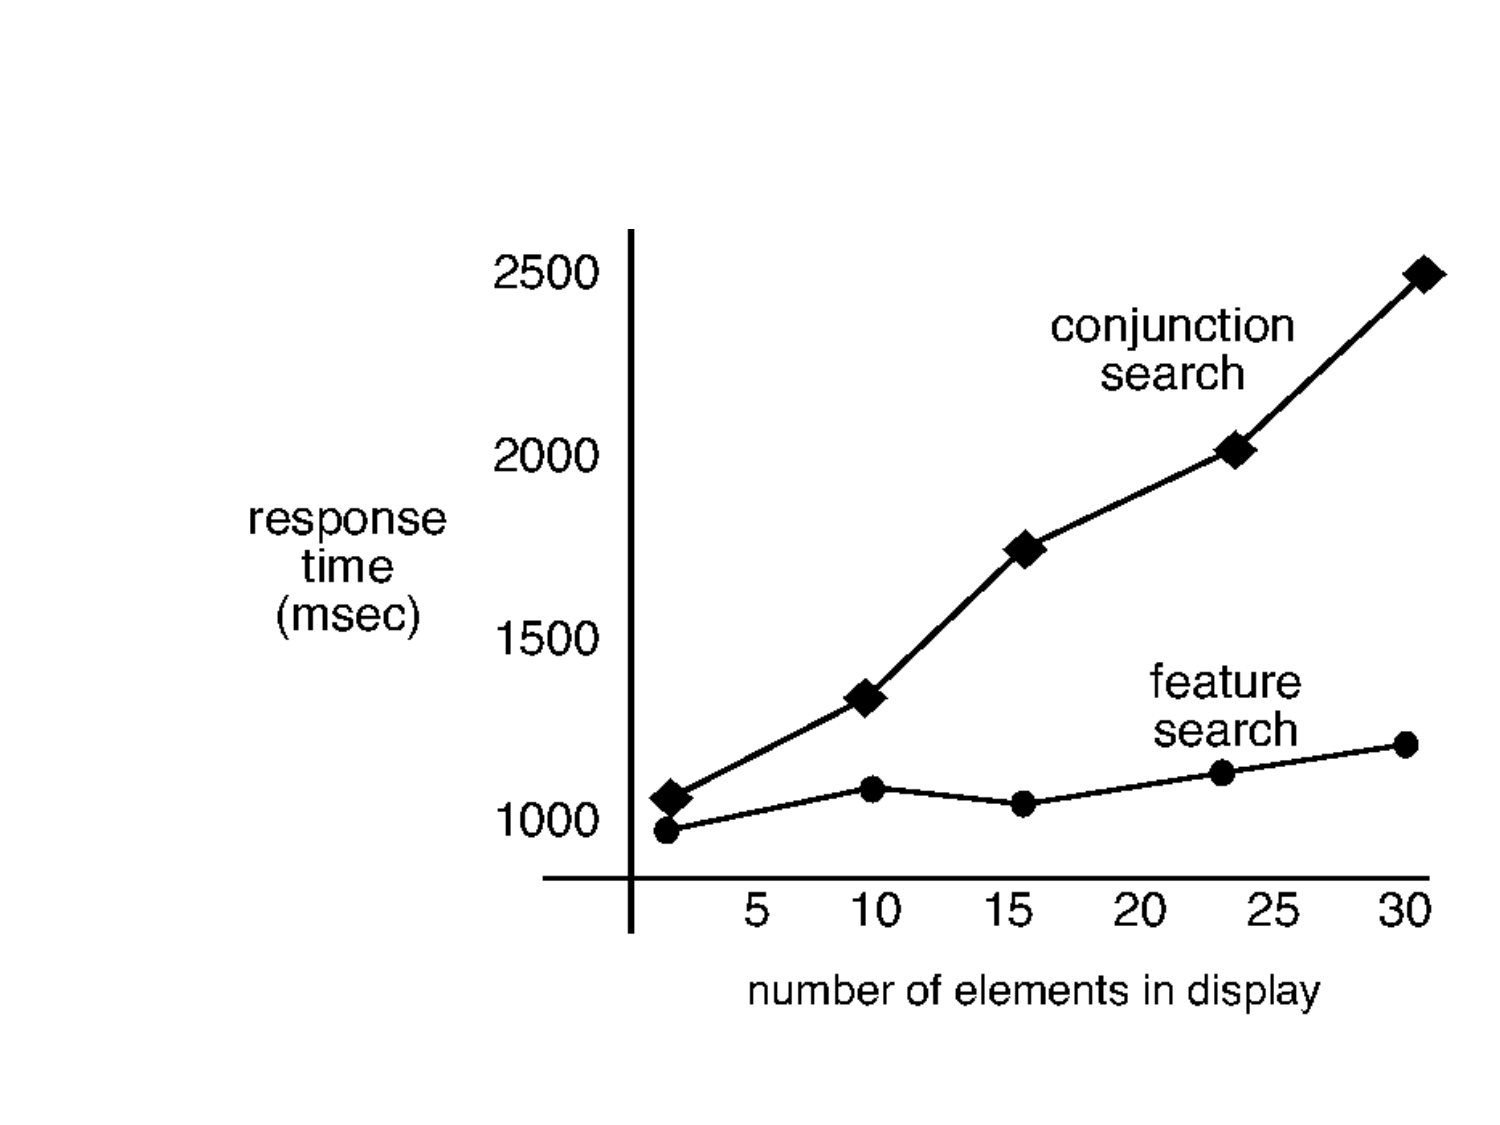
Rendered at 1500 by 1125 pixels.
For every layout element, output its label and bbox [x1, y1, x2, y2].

picture [249, 228, 1454, 1032]
